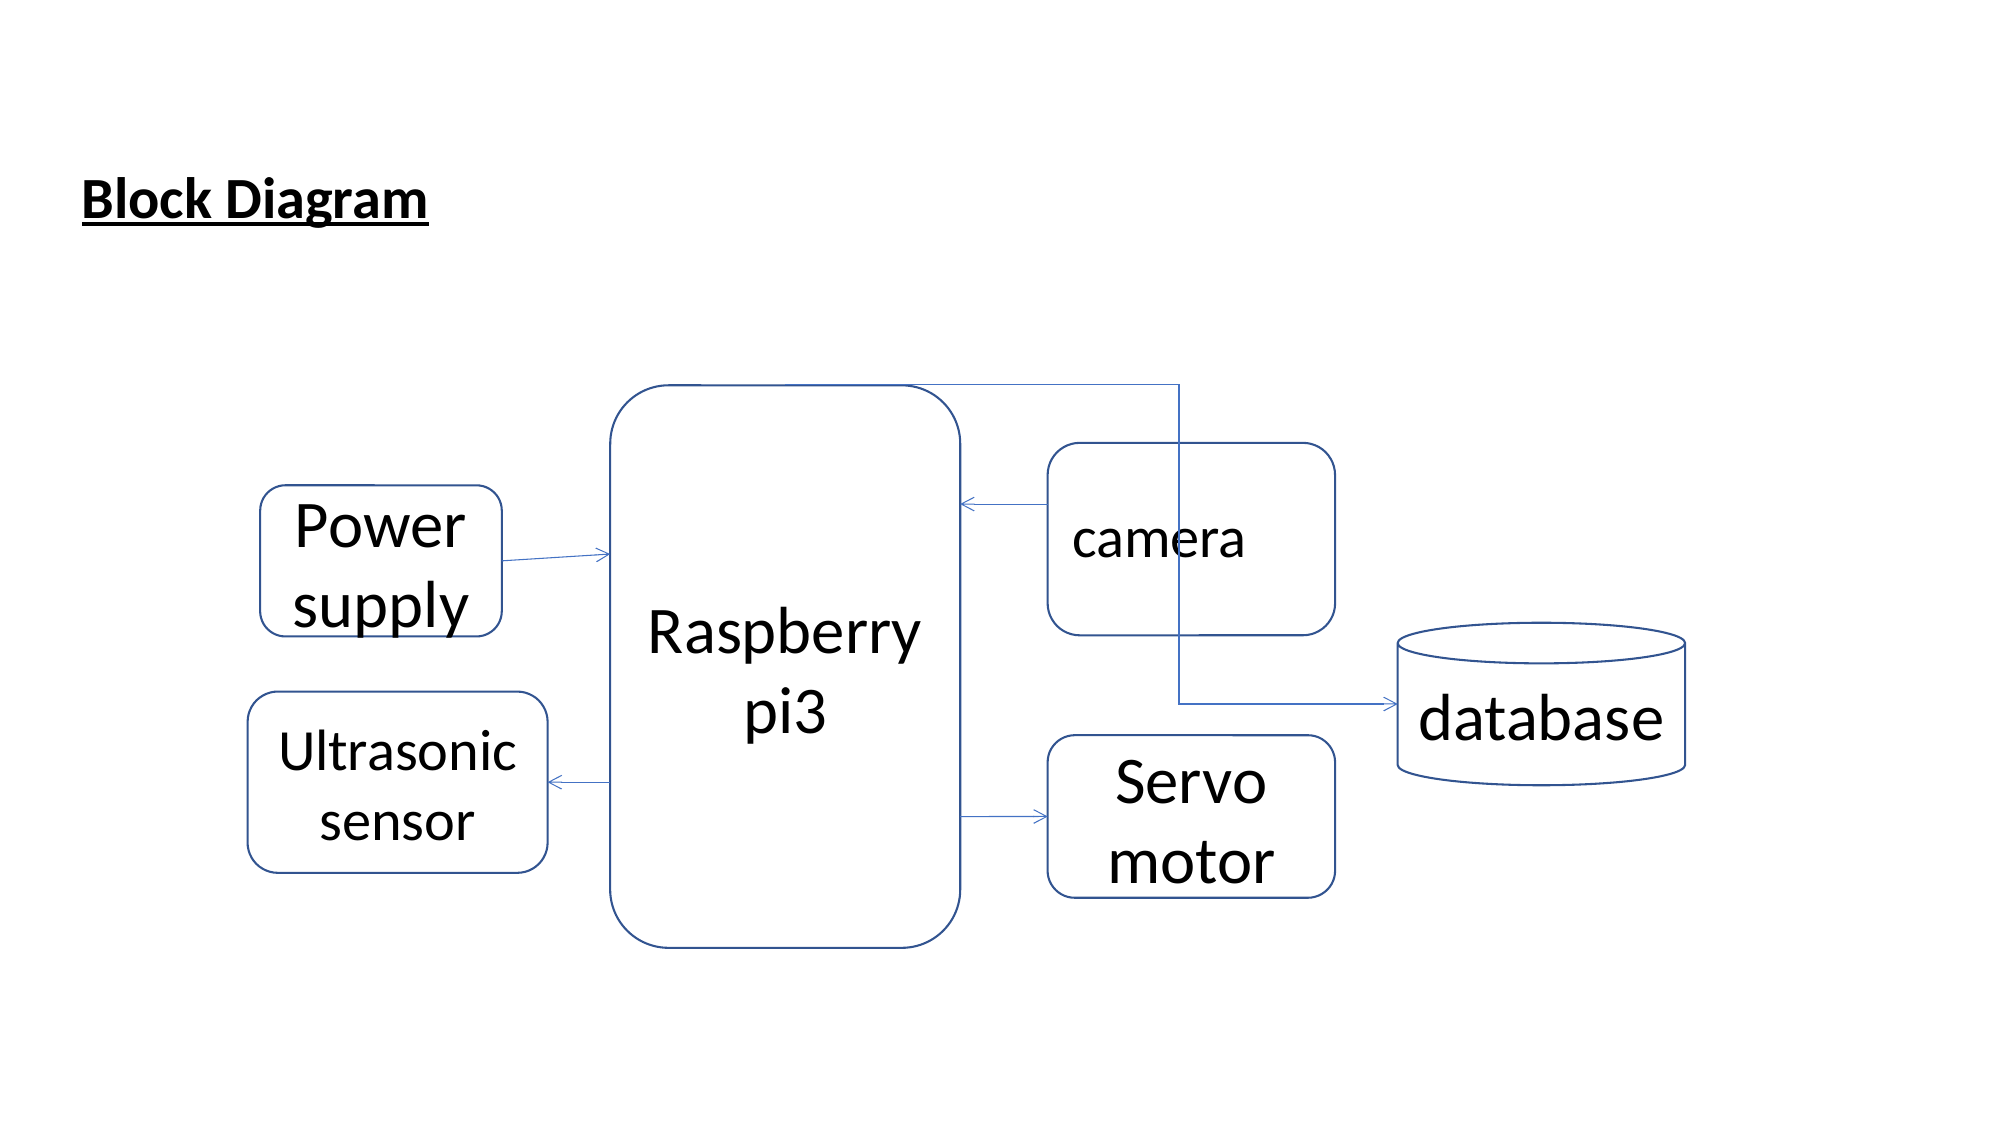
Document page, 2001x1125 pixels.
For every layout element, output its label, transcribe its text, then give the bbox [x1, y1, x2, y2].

text_box Power supply [259, 484, 503, 638]
text_box [247, 146, 673, 298]
text_box Raspberry pi3 [609, 384, 962, 949]
text_box Servo motor [1049, 734, 1337, 899]
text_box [501, 554, 611, 561]
text_box camera [1283, 441, 1337, 637]
text_box Ultrasonic sensor [246, 690, 549, 874]
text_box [1044, 125, 1283, 883]
list Block Diagram [66, 160, 1981, 1106]
text_box database [1396, 621, 1687, 787]
